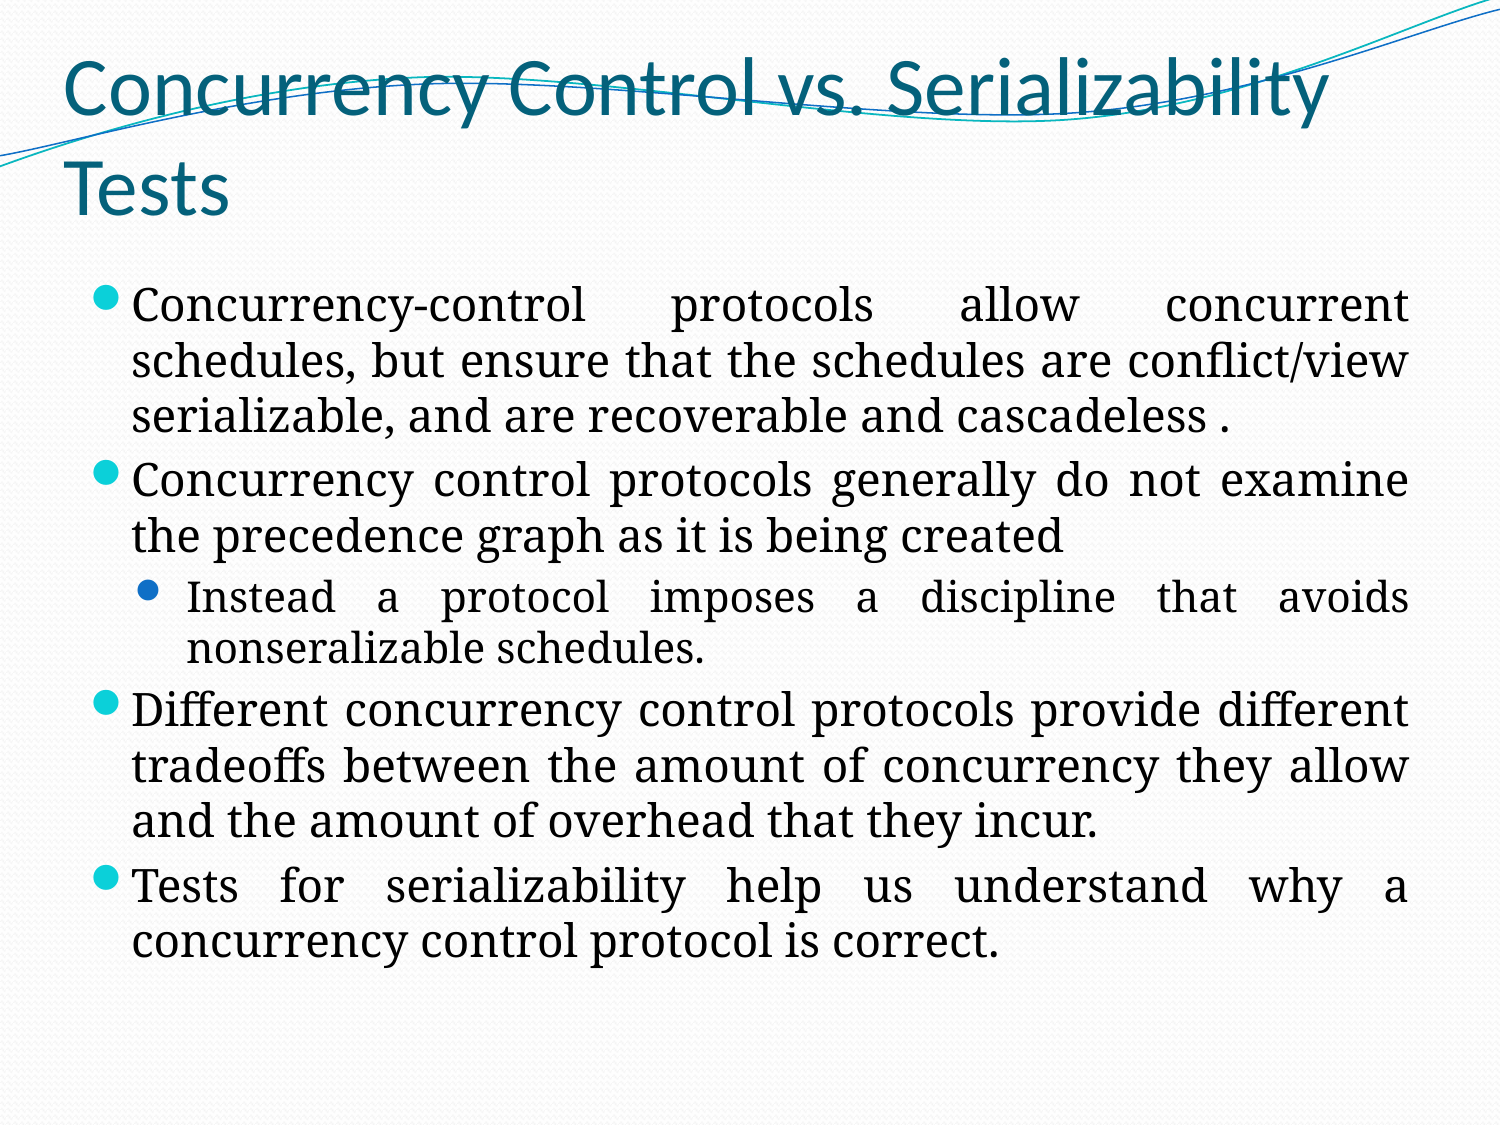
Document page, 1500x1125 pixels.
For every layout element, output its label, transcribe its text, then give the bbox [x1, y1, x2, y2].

list Concurrency-control protocols allow concurrent schedules, but ensure that the schedules are conflict/view serializable, and are recoverable and cascadeless . Concurrency control protocols generally do not examine the precedence graph as it is being created Instead a protocol imposes a discipline that avoids nonseralizable schedules. Different concurrency control protocols provide different tradeoffs between the amount of concurrency they allow and the amount of overhead that they incur. Tests for serializability help us understand why a concurrency control protocol is correct. [75, 268, 1425, 1038]
title Concurrency Control vs. Serializability Tests [63, 51, 1455, 232]
